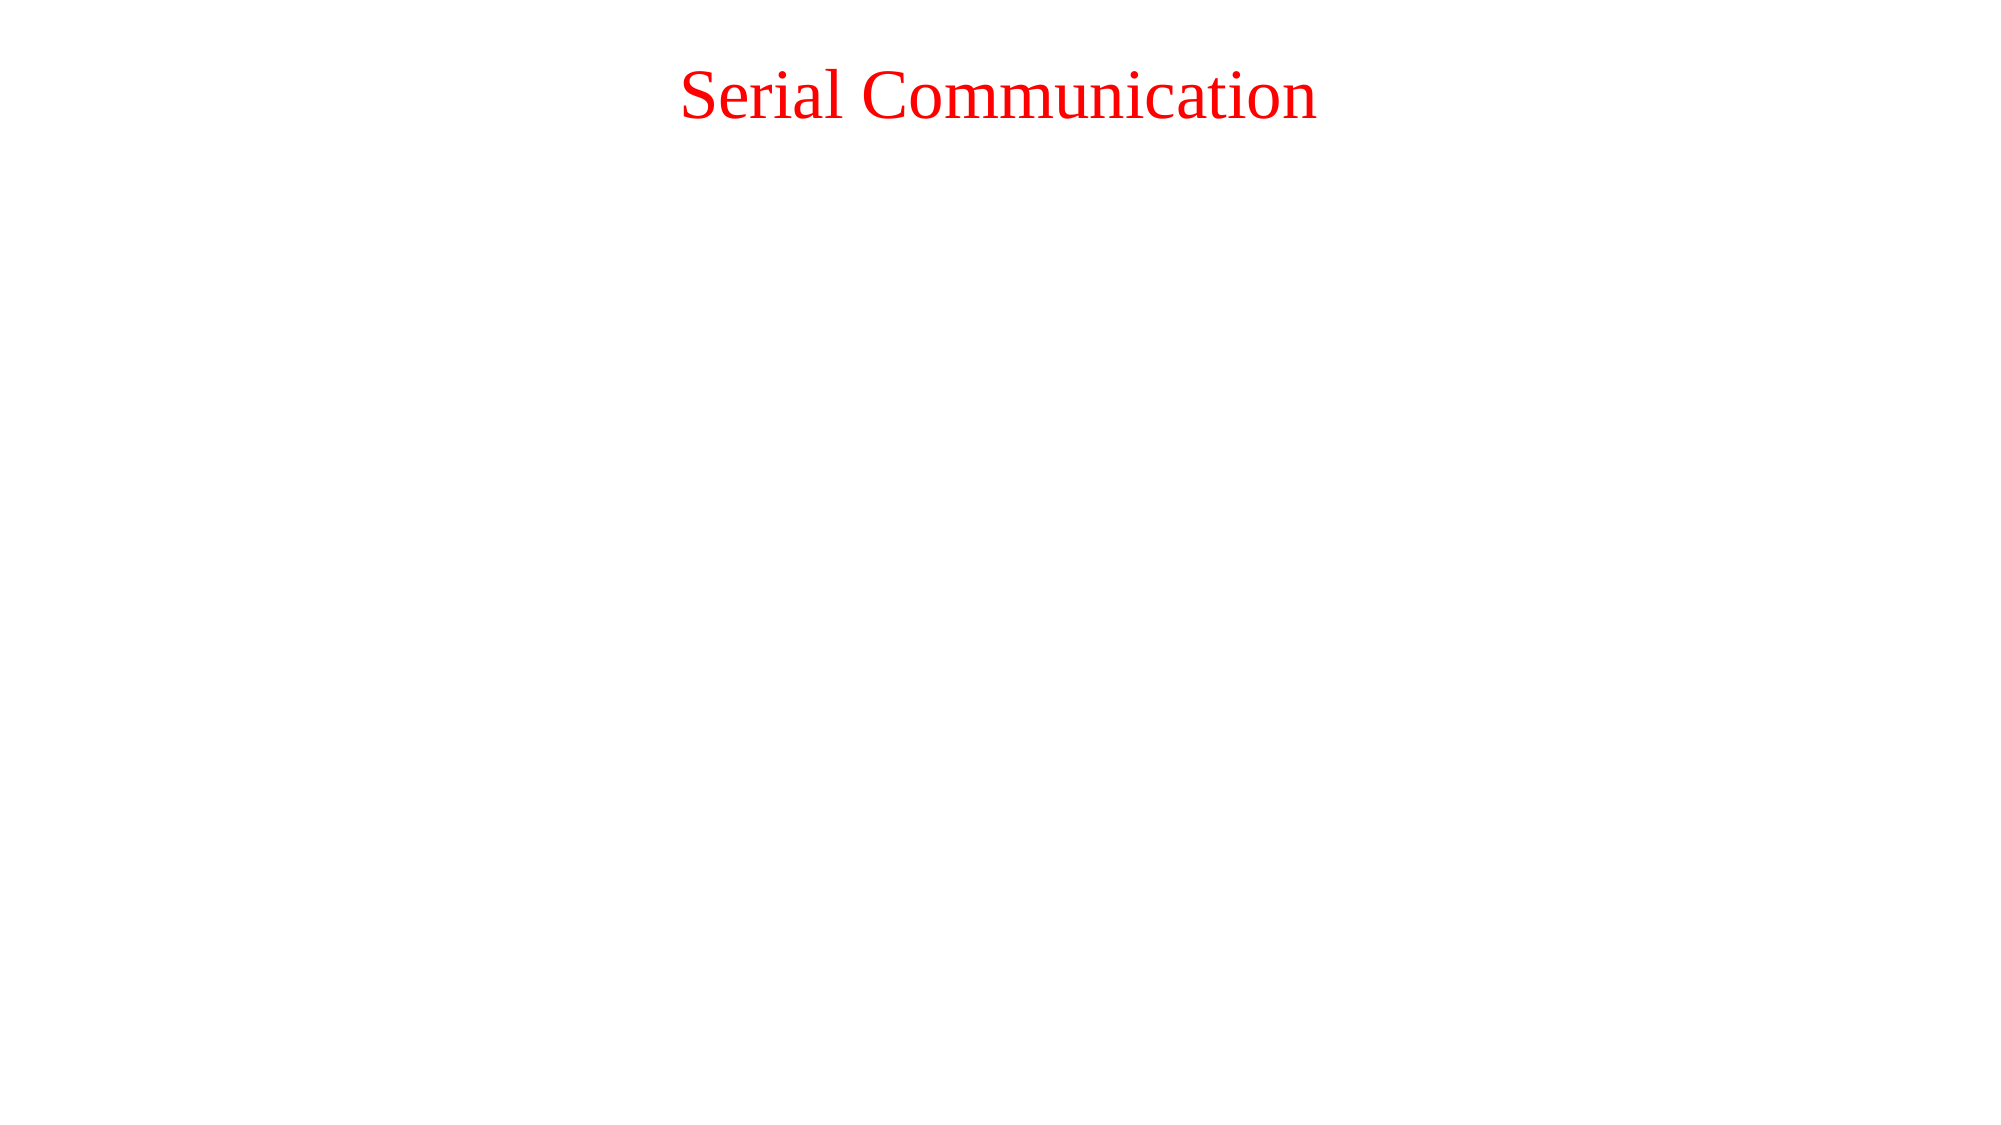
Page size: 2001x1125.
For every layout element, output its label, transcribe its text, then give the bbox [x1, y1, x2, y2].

title Serial Communication [107, 40, 1908, 141]
